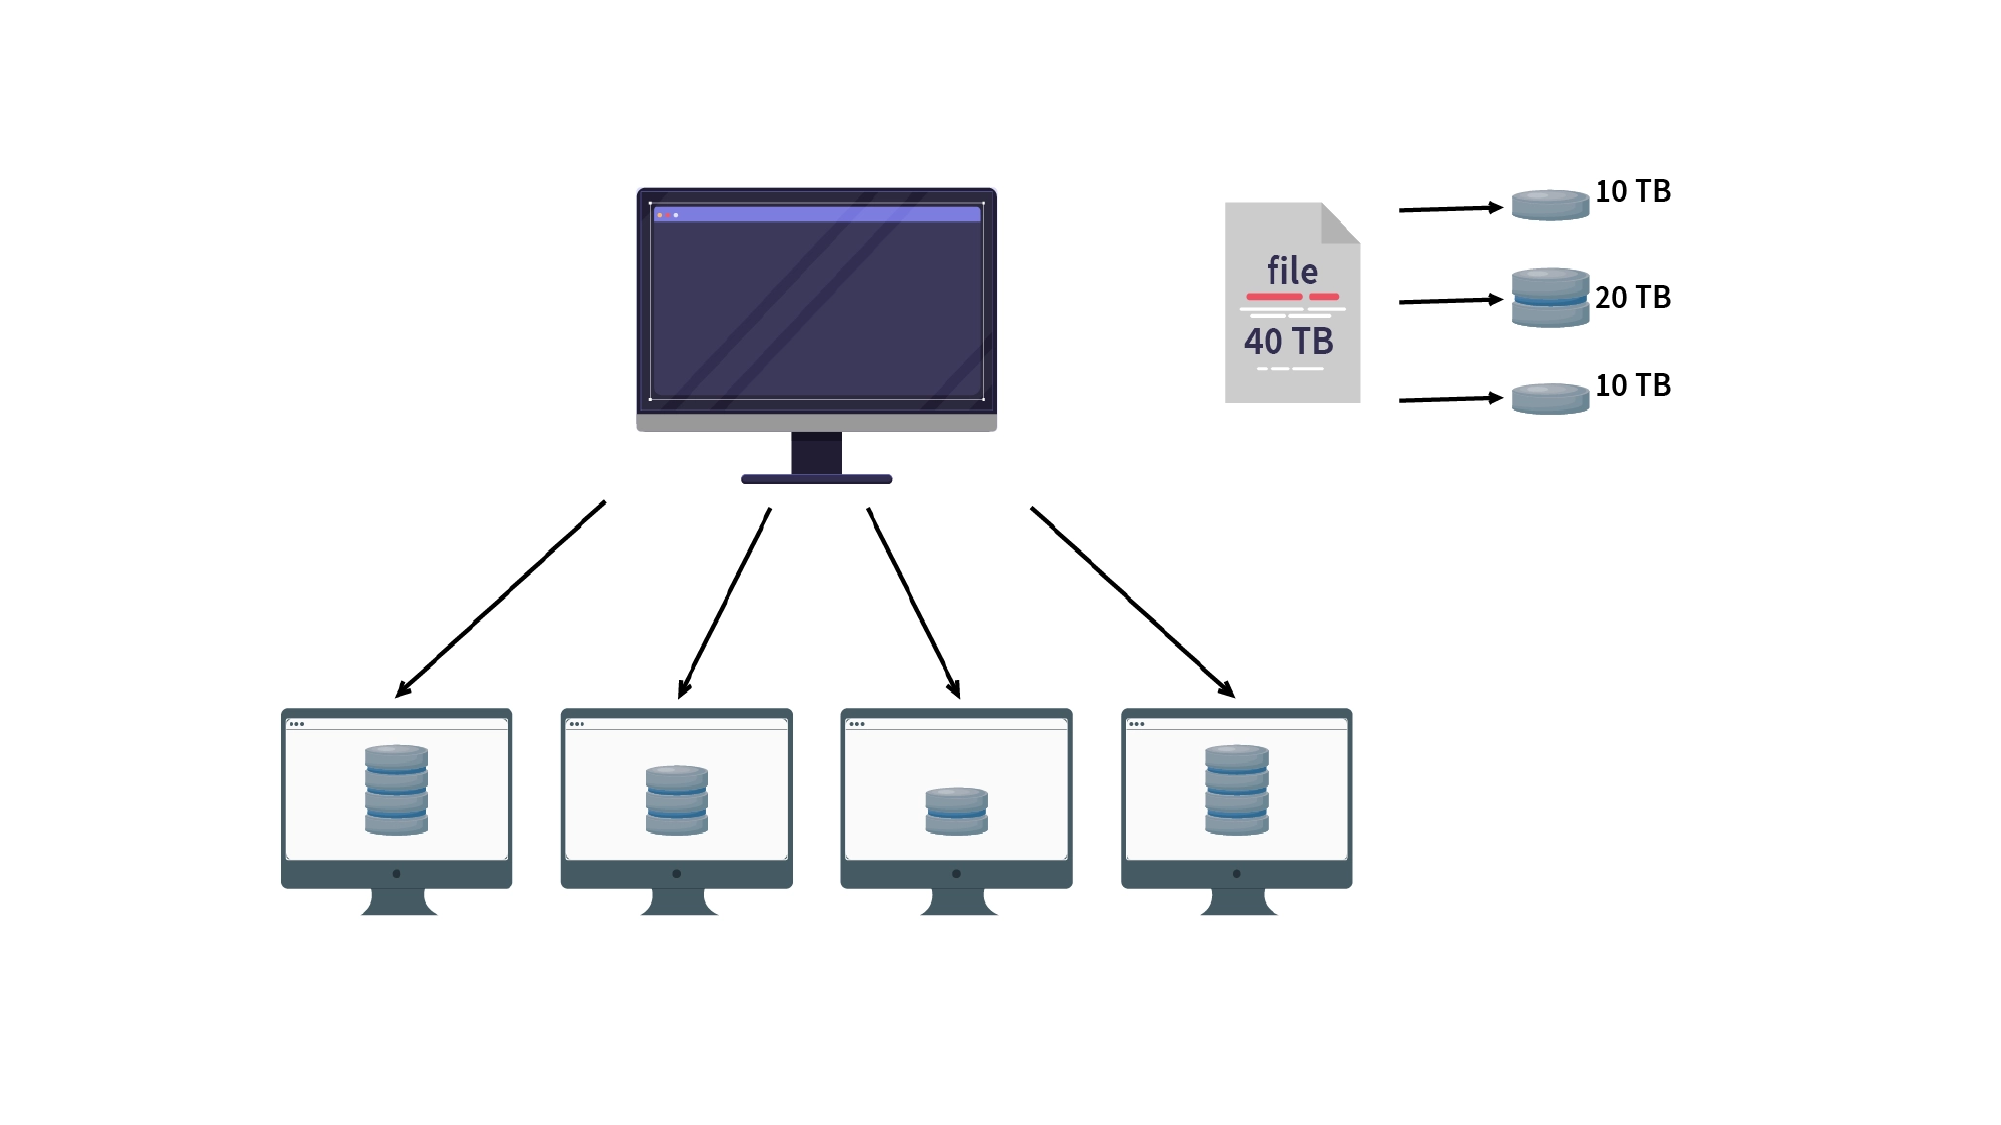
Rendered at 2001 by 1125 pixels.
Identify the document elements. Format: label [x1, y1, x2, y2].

picture [218, 58, 1710, 974]
